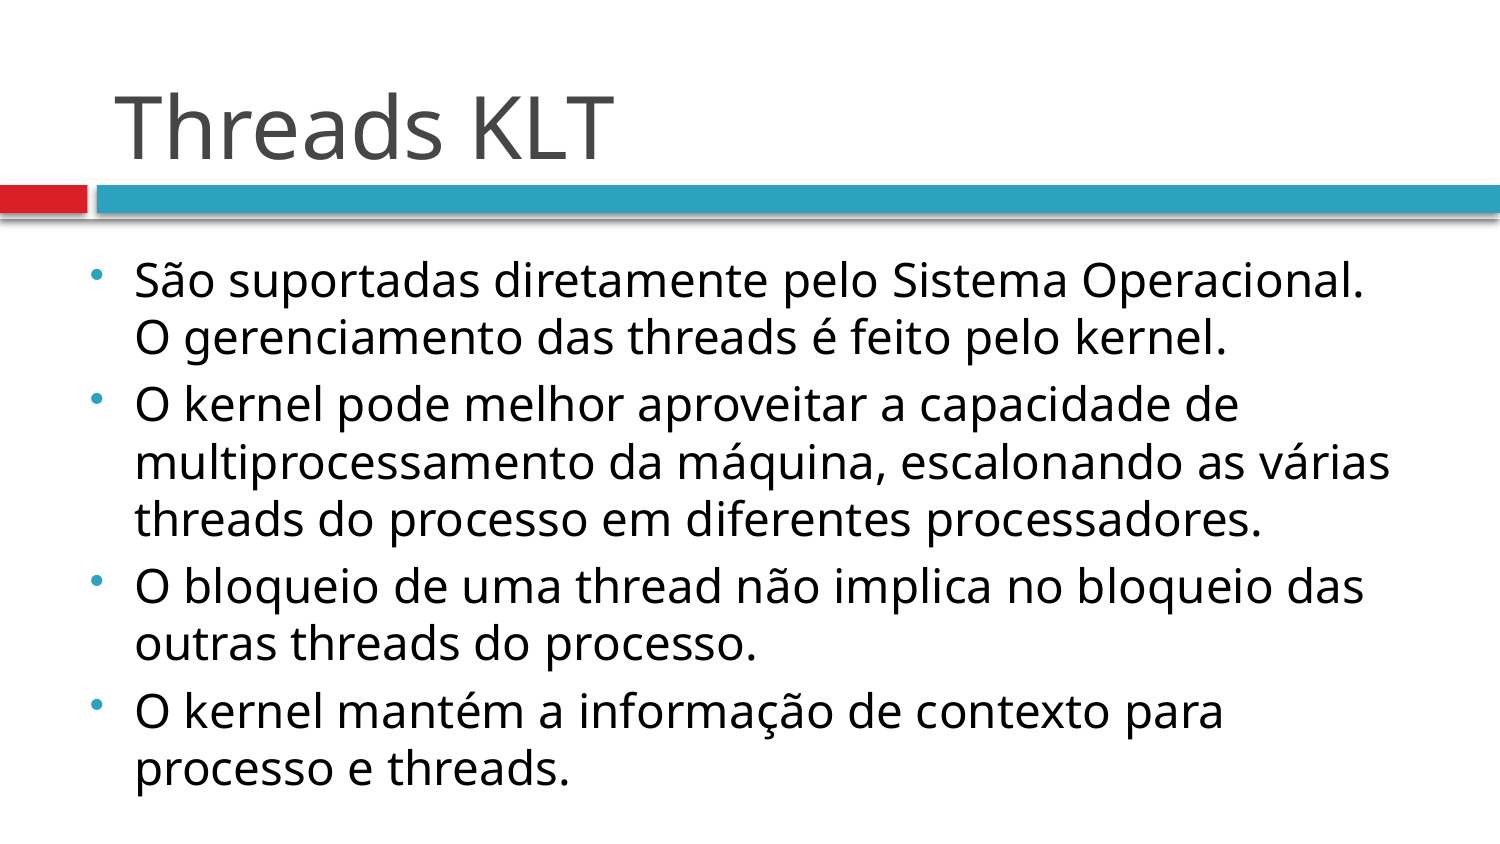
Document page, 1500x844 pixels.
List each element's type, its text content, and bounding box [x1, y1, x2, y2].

title Threads KLT [99, 19, 1438, 185]
list São suportadas diretamente pelo Sistema Operacional. O gerenciamento das threads é feito pelo kernel. O kernel pode melhor aproveitar a capacidade de multiprocessamento da máquina, escalonando as várias threads do processo em diferentes processadores. O bloqueio de uma thread não implica no bloqueio das outras threads do processo. O kernel mantém a informação de contexto para processo e threads. [76, 232, 1412, 812]
